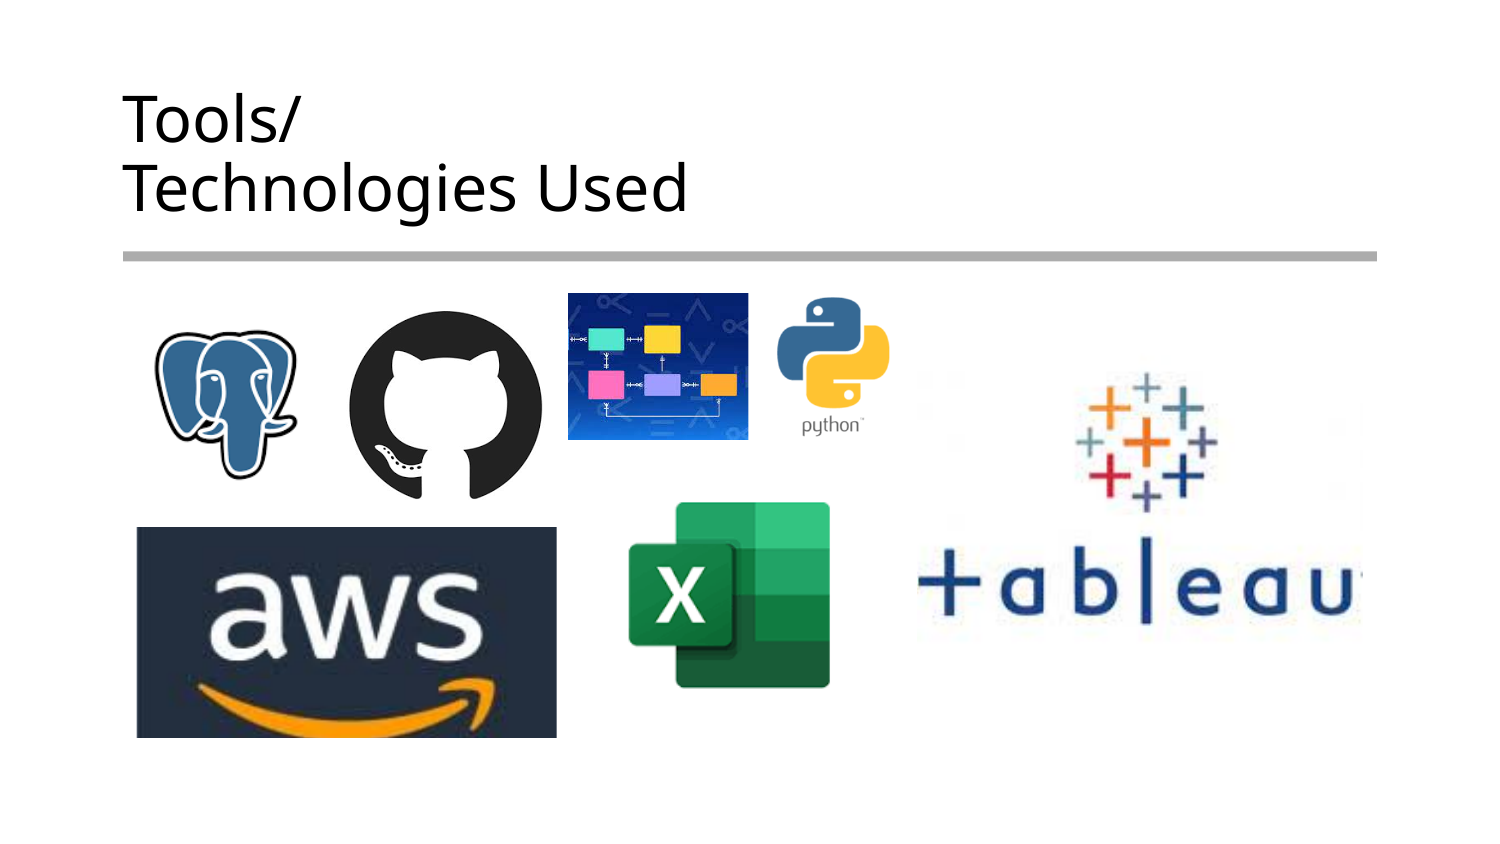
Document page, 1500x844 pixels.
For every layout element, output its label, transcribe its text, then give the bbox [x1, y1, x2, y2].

picture [759, 292, 908, 441]
picture [567, 450, 907, 739]
picture [136, 292, 323, 517]
title Tools/ Technologies Used [107, 74, 1393, 238]
picture [567, 292, 749, 441]
text_box [121, 249, 1379, 263]
picture [333, 292, 558, 517]
picture [917, 292, 1363, 739]
picture [136, 527, 557, 739]
